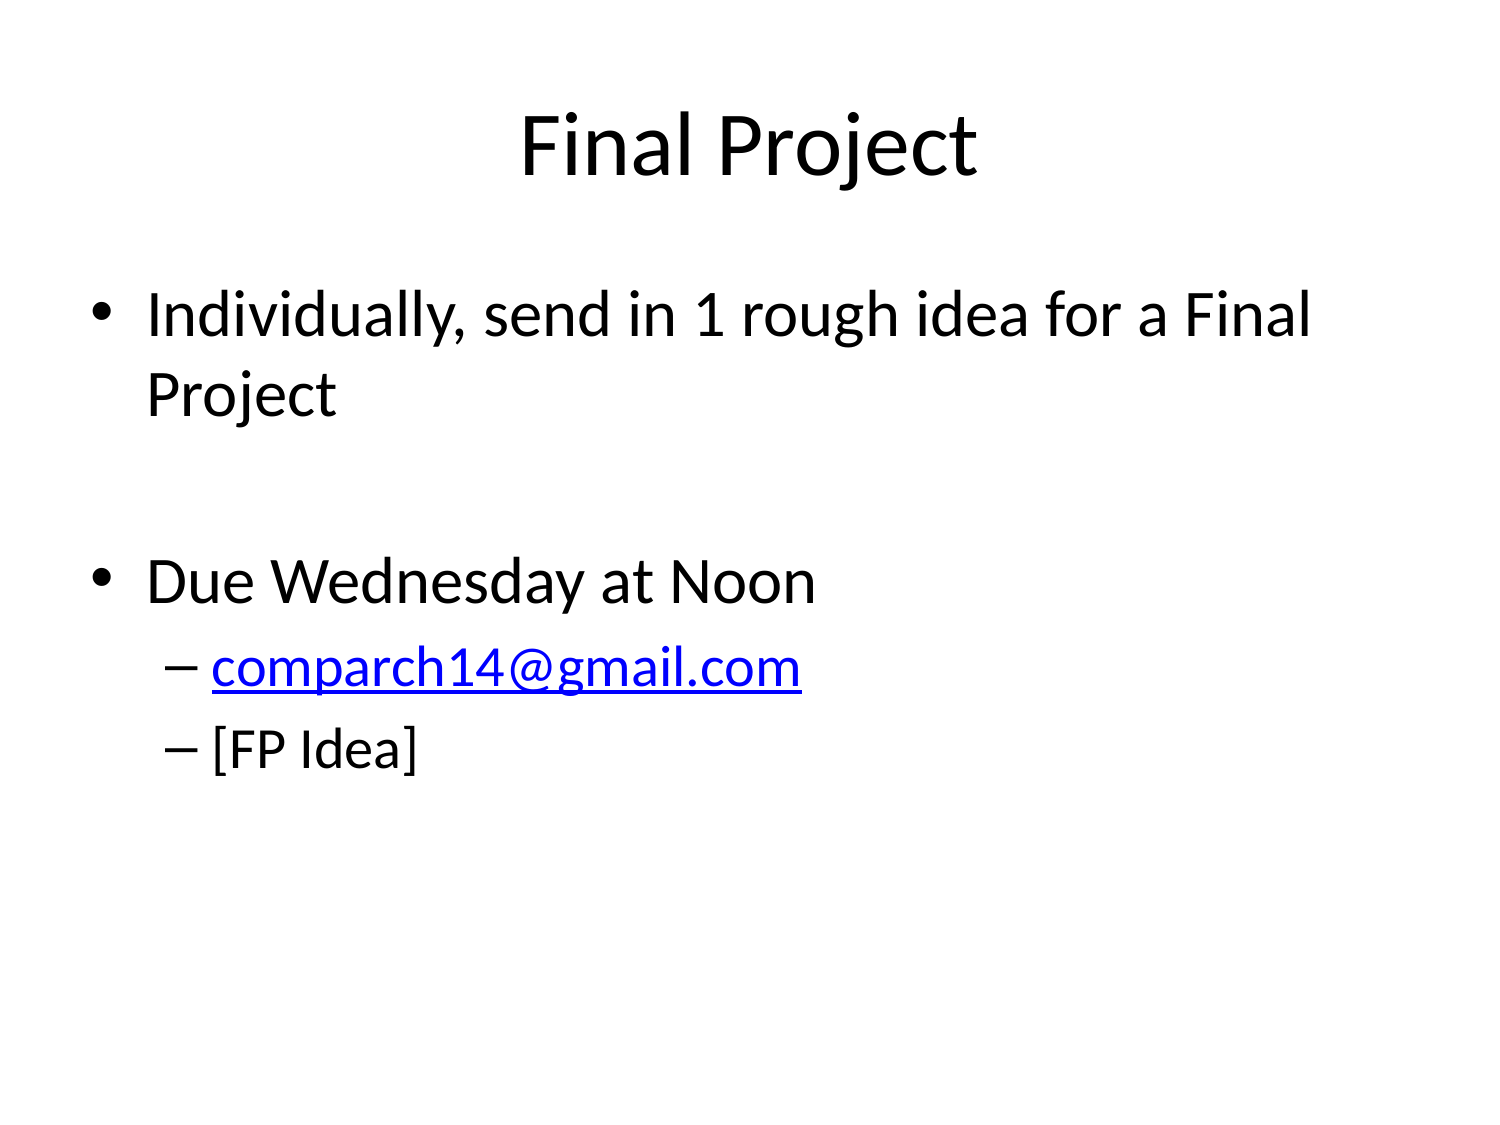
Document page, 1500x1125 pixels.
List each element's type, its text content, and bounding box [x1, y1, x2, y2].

list Individually, send in 1 rough idea for a Final Project Due Wednesday at Noon comparch14@gmail.com [FP Idea] [75, 262, 1425, 1005]
title Final Project [75, 45, 1425, 233]
